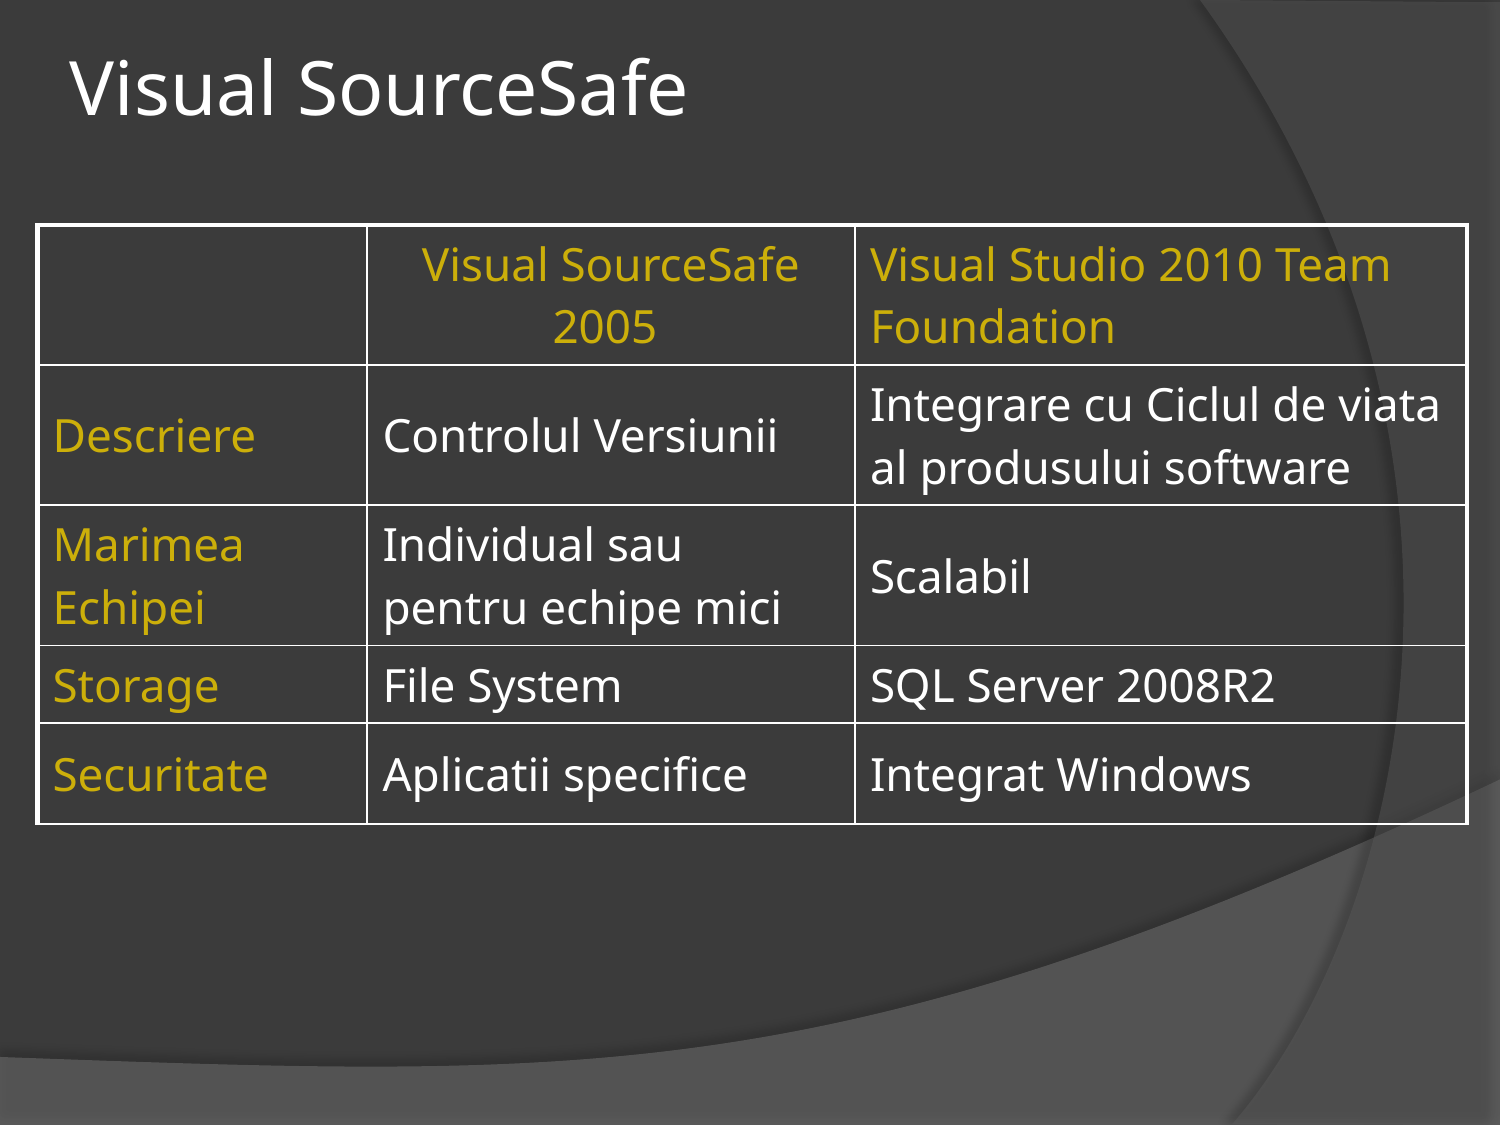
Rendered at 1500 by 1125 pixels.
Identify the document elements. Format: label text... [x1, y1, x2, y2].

table_cell Storage [40, 646, 366, 722]
table_cell Integrare cu Ciclul de viata al produsului software [856, 366, 1465, 504]
table_header Visual SourceSafe 2005 [368, 227, 854, 364]
table_cell Controlul Versiunii [368, 366, 854, 504]
table_cell Aplicatii specifice [368, 724, 854, 823]
table_cell File System [368, 646, 854, 722]
table_cell Scalabil [856, 506, 1465, 645]
table_cell Descriere [40, 366, 366, 504]
table_header [40, 227, 366, 364]
table_cell Marimea Echipei [40, 506, 366, 645]
table_cell SQL Server 2008R2 [856, 646, 1465, 722]
title Visual SourceSafe [62, 37, 1438, 135]
table_cell Integrat Windows [856, 724, 1465, 823]
table_cell Individual sau pentru echipe mici [368, 506, 854, 645]
table_header Visual Studio 2010 Team Foundation [856, 227, 1465, 364]
table_cell Securitate [40, 724, 366, 823]
